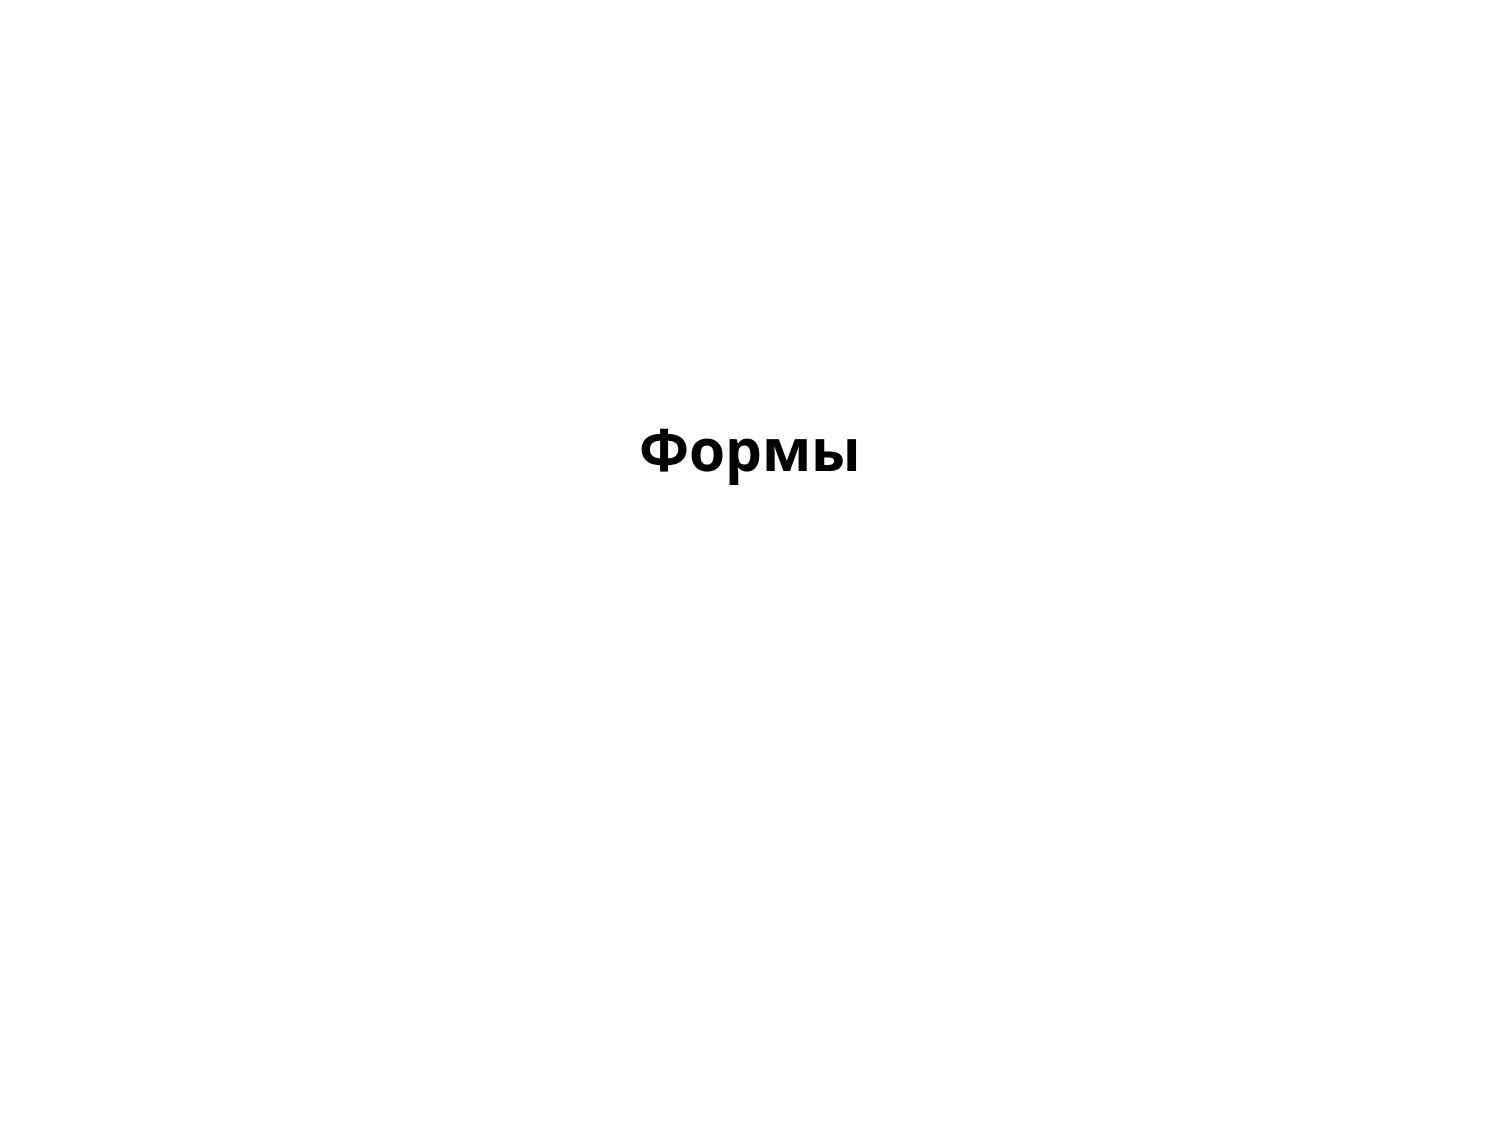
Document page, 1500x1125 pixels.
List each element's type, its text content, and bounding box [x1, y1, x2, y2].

text_box Формы [17, 405, 1483, 491]
